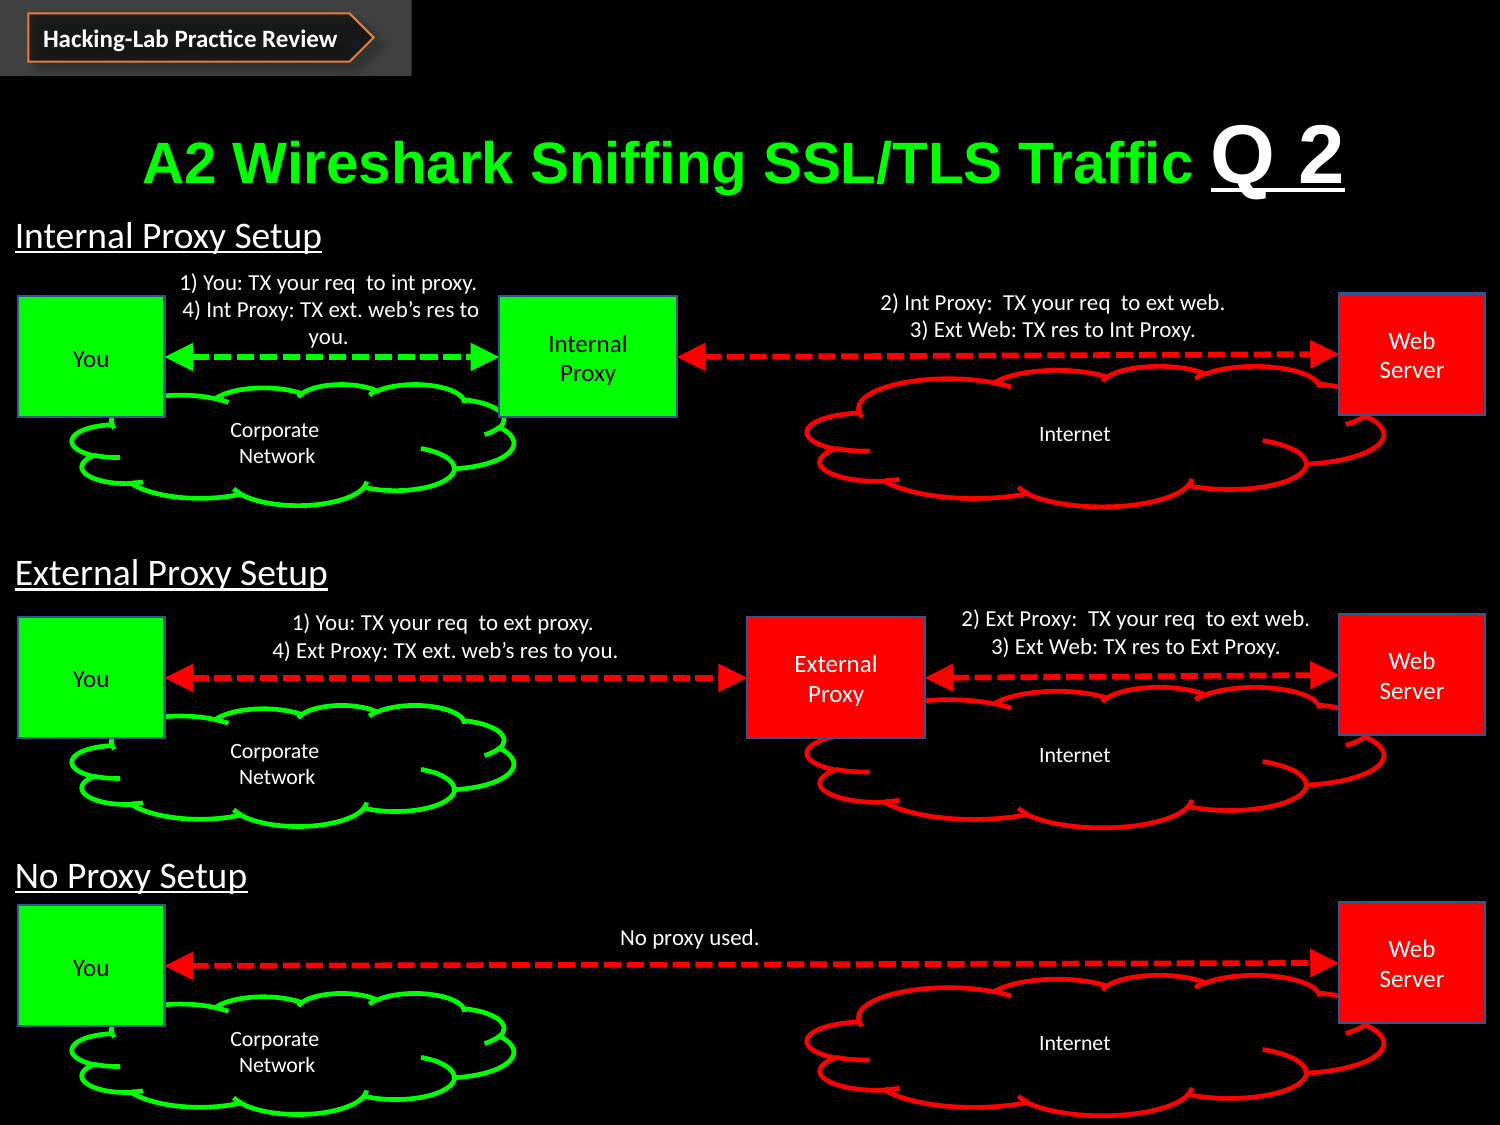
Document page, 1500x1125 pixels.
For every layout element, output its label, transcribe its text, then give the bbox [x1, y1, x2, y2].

text_box Corporate Network [70, 992, 516, 1116]
text_box No Proxy Setup [0, 843, 351, 903]
text_box Web Server [1338, 613, 1486, 736]
text_box You [17, 295, 166, 418]
text_box Web Server [1338, 901, 1486, 1024]
text_box Internal Proxy Setup [0, 203, 351, 263]
text_box Internet [805, 686, 1386, 829]
text_box Internet [805, 974, 1386, 1117]
text_box No proxy used. [486, 915, 899, 958]
text_box You [17, 616, 166, 739]
text_box 1) You: TX your req to ext proxy. 4) Ext Proxy: TX ext. web’s res to you. [236, 600, 650, 671]
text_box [924, 674, 1339, 678]
text_box A2 Wireshark Sniffing SSL/TLS Traffic Q 2 [0, 92, 1500, 191]
text_box External Proxy Setup [0, 540, 351, 601]
text_box External Proxy [746, 616, 926, 739]
text_box You [17, 904, 166, 1027]
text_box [164, 962, 1339, 966]
text_box Web Server [1338, 292, 1486, 416]
text_box Internet [805, 365, 1386, 508]
text_box Corporate Network [70, 383, 516, 507]
text_box 2) Int Proxy: TX your req to ext web. 3) Ext Web: TX res to Int Proxy. [825, 280, 1281, 350]
text_box Internal Proxy [498, 295, 678, 418]
text_box Corporate Network [70, 704, 516, 828]
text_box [0, 0, 581, 77]
text_box 2) Ext Proxy: TX your req to ext web. 3) Ext Web: TX res to Ext Proxy. [908, 596, 1364, 667]
text_box 1) You: TX your req to int proxy. 4) Int Proxy: TX ext. web’s res to you. [143, 259, 514, 357]
